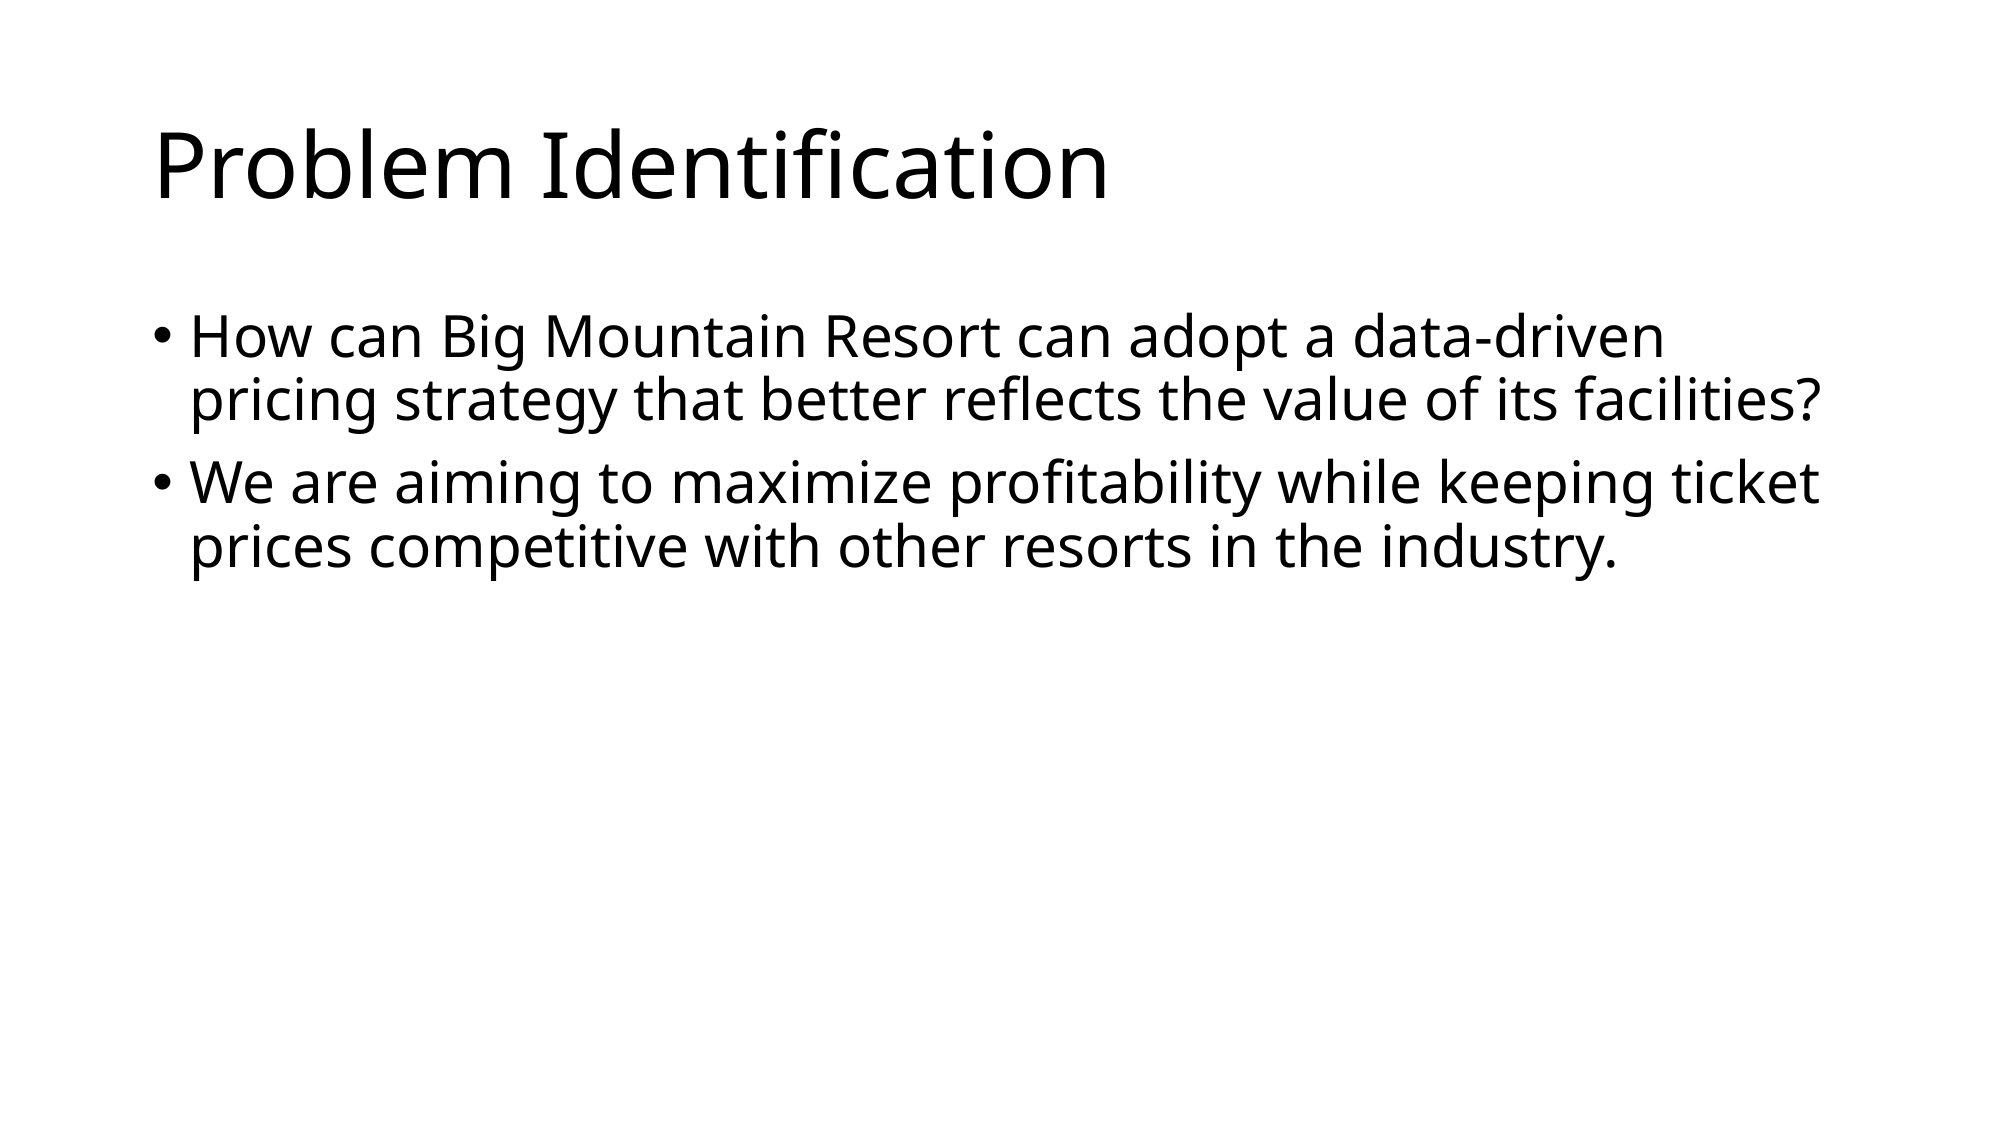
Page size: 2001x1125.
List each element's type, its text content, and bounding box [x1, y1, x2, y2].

title Problem Identification [137, 59, 1863, 278]
list How can Big Mountain Resort can adopt a data-driven pricing strategy that better reflects the value of its facilities? We are aiming to maximize profitability while keeping ticket prices competitive with other resorts in the industry. [137, 299, 1863, 1014]
